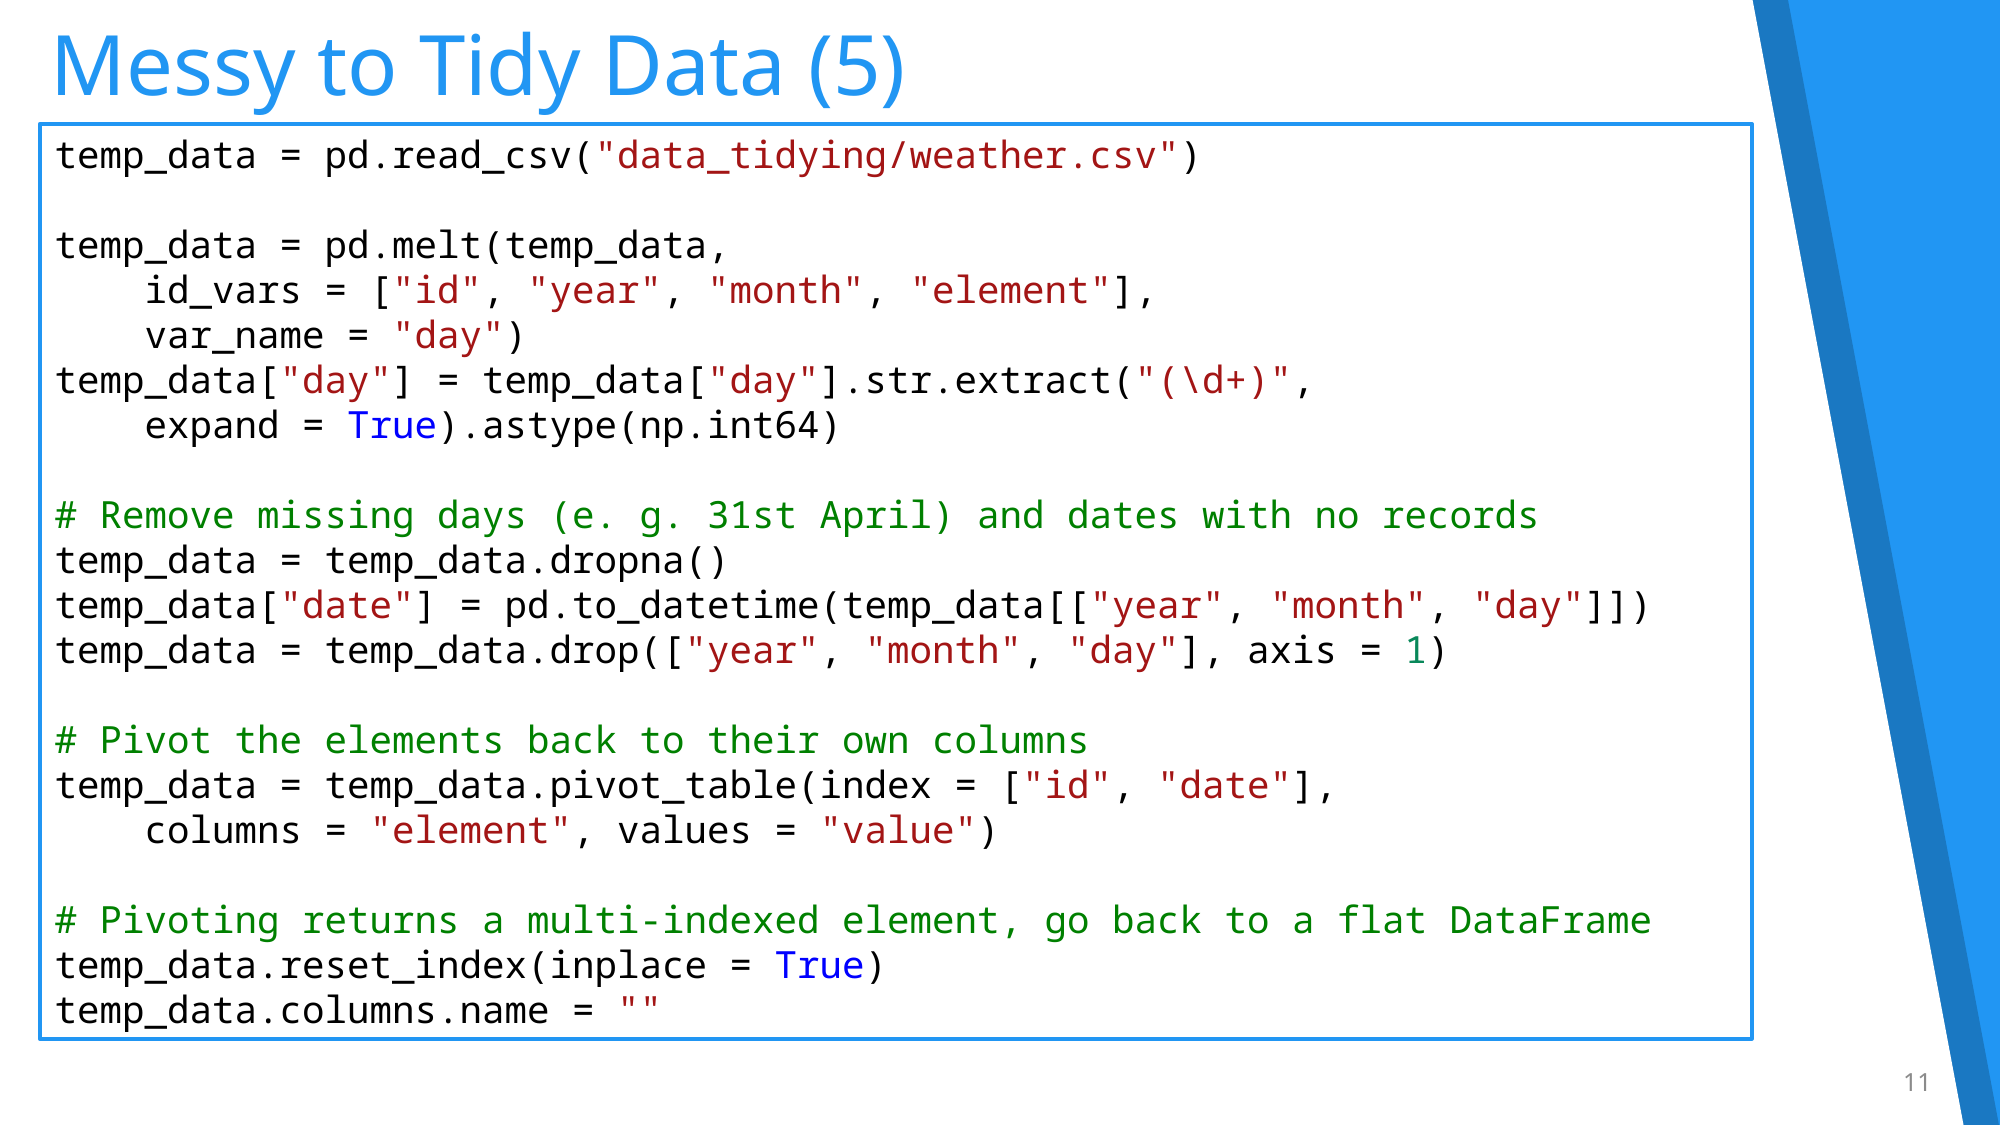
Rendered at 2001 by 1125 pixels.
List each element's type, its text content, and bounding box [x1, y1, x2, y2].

slide_number 11 [1877, 1053, 1947, 1114]
title Messy to Tidy Data (5) [35, 0, 1959, 137]
text_box temp_data = pd.read_csv("data_tidying/weather.csv") temp_data = pd.melt(temp_data, id_vars = ["id", "year", "month", "element"], var_name = "day") temp_data["day"] = temp_data["day"].str.extract("(\d+)", expand = True).astype(np.int64) # Remove missing days (e. g. 31st April) and dates with no records temp_data = temp_data.dropna() temp_data["date"] = pd.to_datetime(temp_data[["year", "month", "day"]]) temp_data = temp_data.drop(["year", "month", "day"], axis = 1) # Pivot the elements back to their own columns temp_data = temp_data.pivot_table(index = ["id", "date"], columns = "element", values = "value") # Pivoting returns a multi-indexed element, go back to a flat DataFrame temp_data.reset_index(inplace = True) temp_data.columns.name = "" [39, 123, 1752, 1039]
